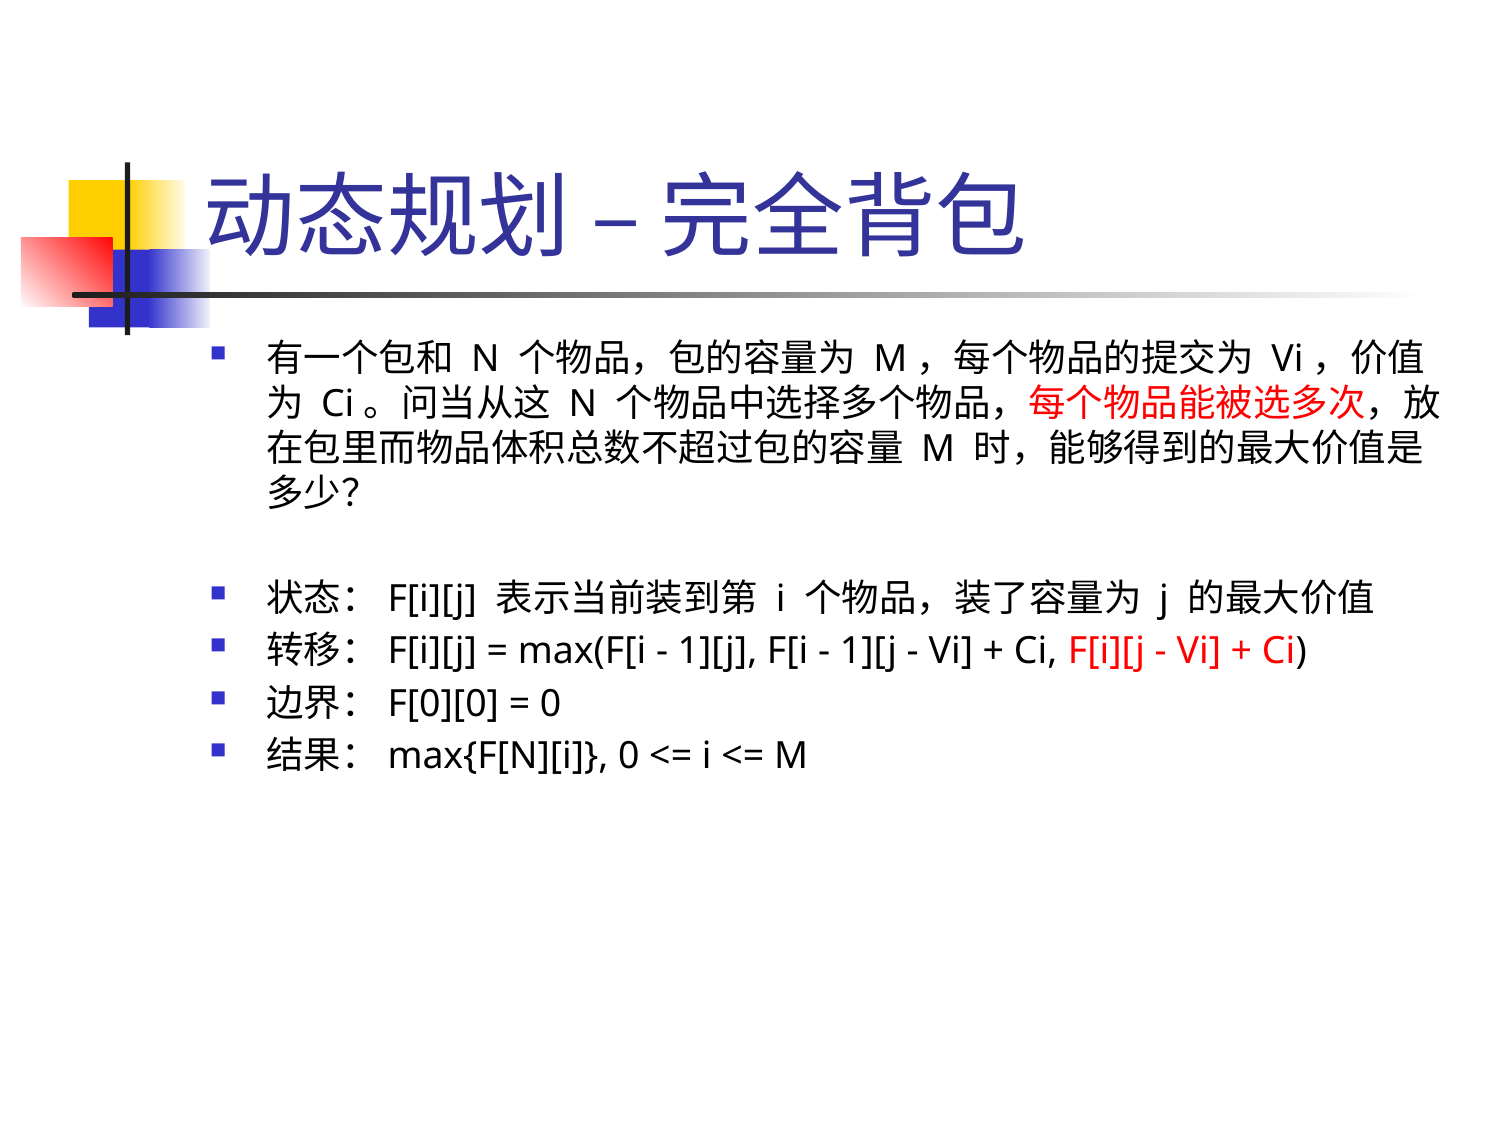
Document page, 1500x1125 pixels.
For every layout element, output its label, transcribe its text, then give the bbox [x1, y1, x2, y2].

list 有一个包和 N 个物品，包的容量为 M，每个物品的提交为 Vi，价值为 Ci。问当从这 N 个物品中选择多个物品，每个物品能被选多次，放在包里而物品体积总数不超过包的容量 M 时，能够得到的最大价值是多少？ 状态：F[i][j] 表示当前装到第 i 个物品，装了容量为 j 的最大价值 转移：F[i][j] = max(F[i - 1][j], F[i - 1][j - Vi] + Ci, F[i][j - Vi] + Ci) 边界：F[0][0] = 0 结果：max{F[N][i]}, 0 <= i <= M [194, 326, 1471, 1002]
title 动态规划 – 完全背包 [188, 34, 1468, 276]
